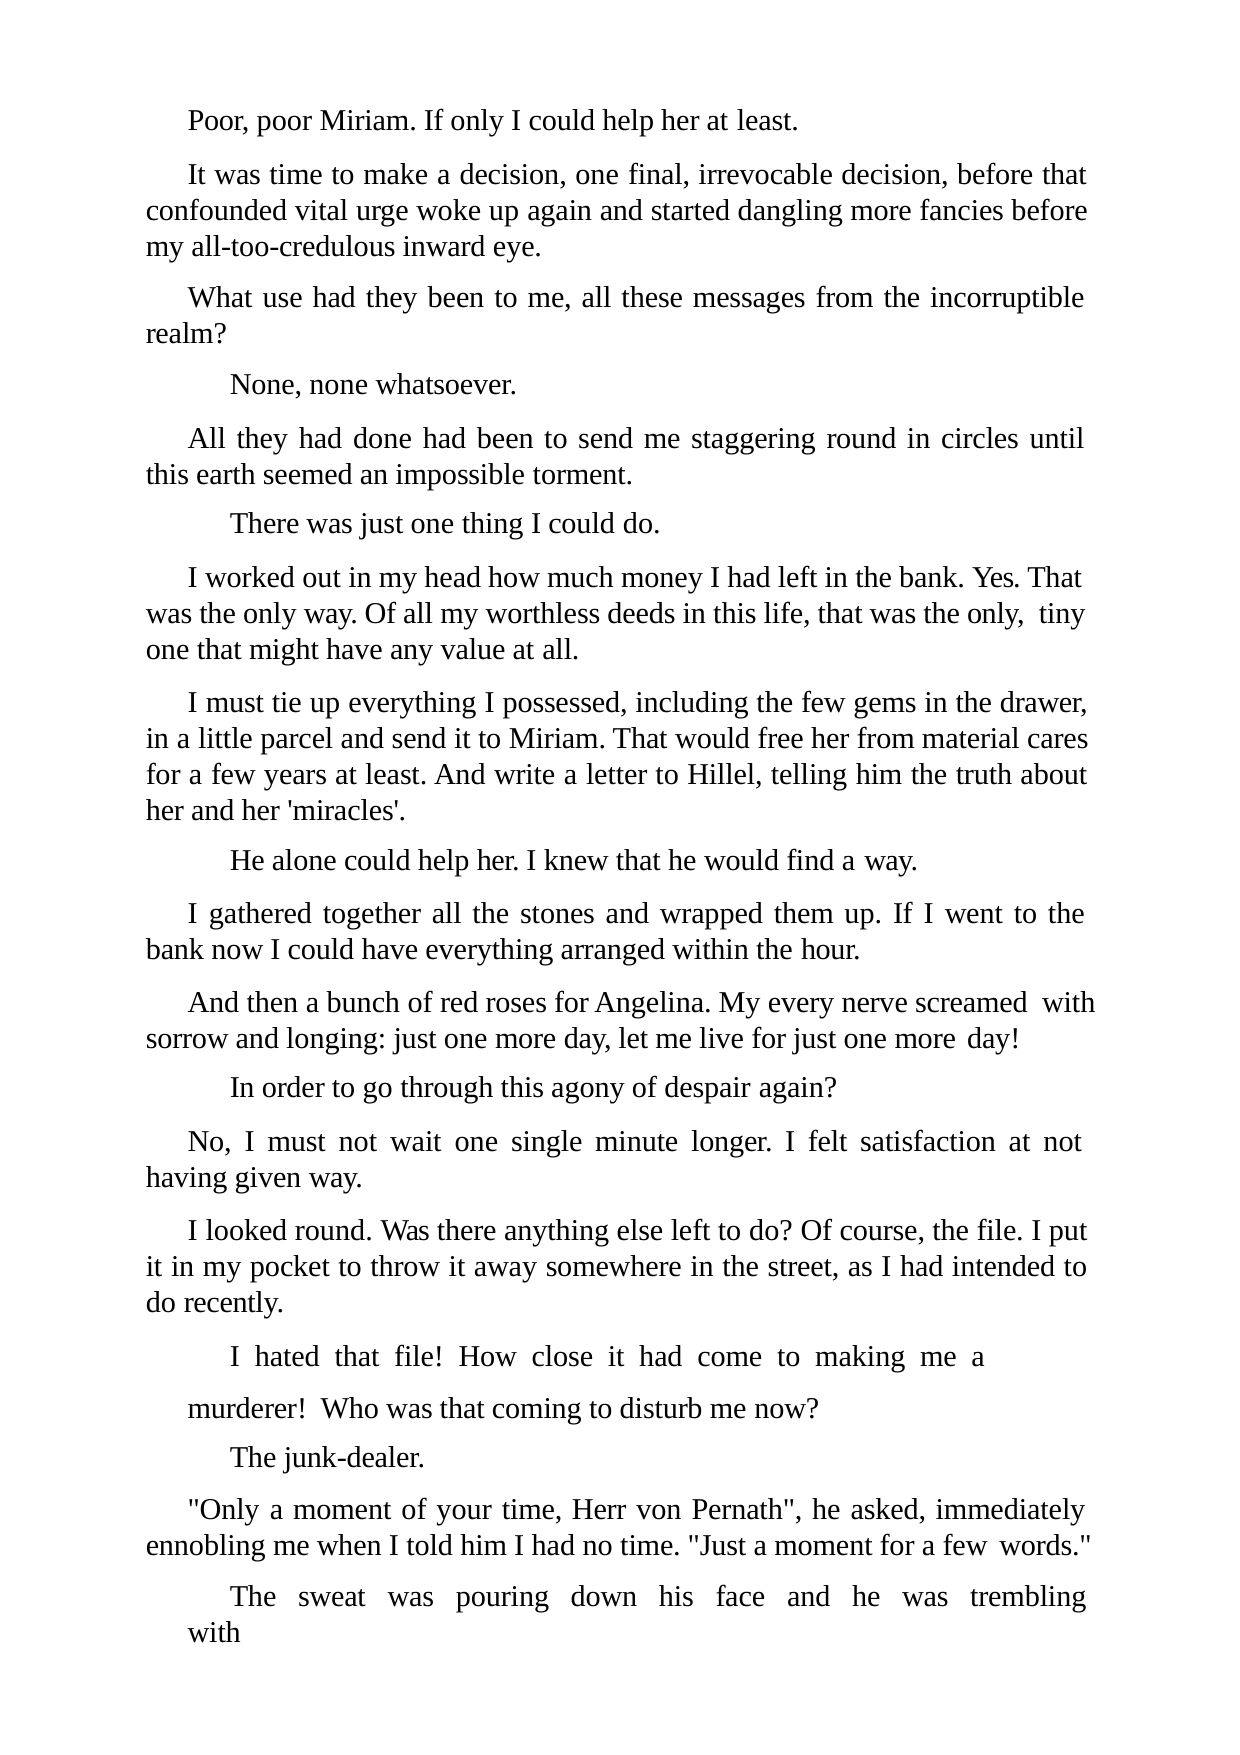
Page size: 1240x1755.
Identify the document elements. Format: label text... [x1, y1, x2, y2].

text_box Poor, poor Miriam. If only I could help her at least. It was time to make a decision, one final, irrevocable decision, before that confounded vital urge woke up again and started dangling more fancies before my all-too-credulous inward eye. What use had they been to me, all these messages from the incorruptible realm? None, none whatsoever. All they had done had been to send me staggering round in circles until this earth seemed an impossible torment. There was just one thing I could do. I worked out in my head how much money I had left in the bank. Yes. That was the only way. Of all my worthless deeds in this life, that was the only, tiny one that might have any value at all. I must tie up everything I possessed, including the few gems in the drawer, in a little parcel and send it to Miriam. That would free her from material cares for a few years at least. And write a letter to Hillel, telling him the truth about her and her 'miracles'. He alone could help her. I knew that he would find a way. I gathered together all the stones and wrapped them up. If I went to the bank now I could have everything arranged within the hour. And then a bunch of red roses for Angelina. My every nerve screamed with sorrow and longing: just one more day, let me live for just one more day! In order to go through this agony of despair again? No, I must not wait one single minute longer. I felt satisfaction at not having given way. I looked round. Was there anything else left to do? Of course, the file. I put it in my pocket to throw it away somewhere in the street, as I had intended to do recently. I hated that file! How close it had come to making me a murderer! Who was that coming to disturb me now? The junk-dealer. "Only a moment of your time, Herr von Pernath", he asked, immediately ennobling me when I told him I had no time. "Just a moment for a few words." The sweat was pouring down his face and he was trembling with [143, 81, 1097, 1649]
